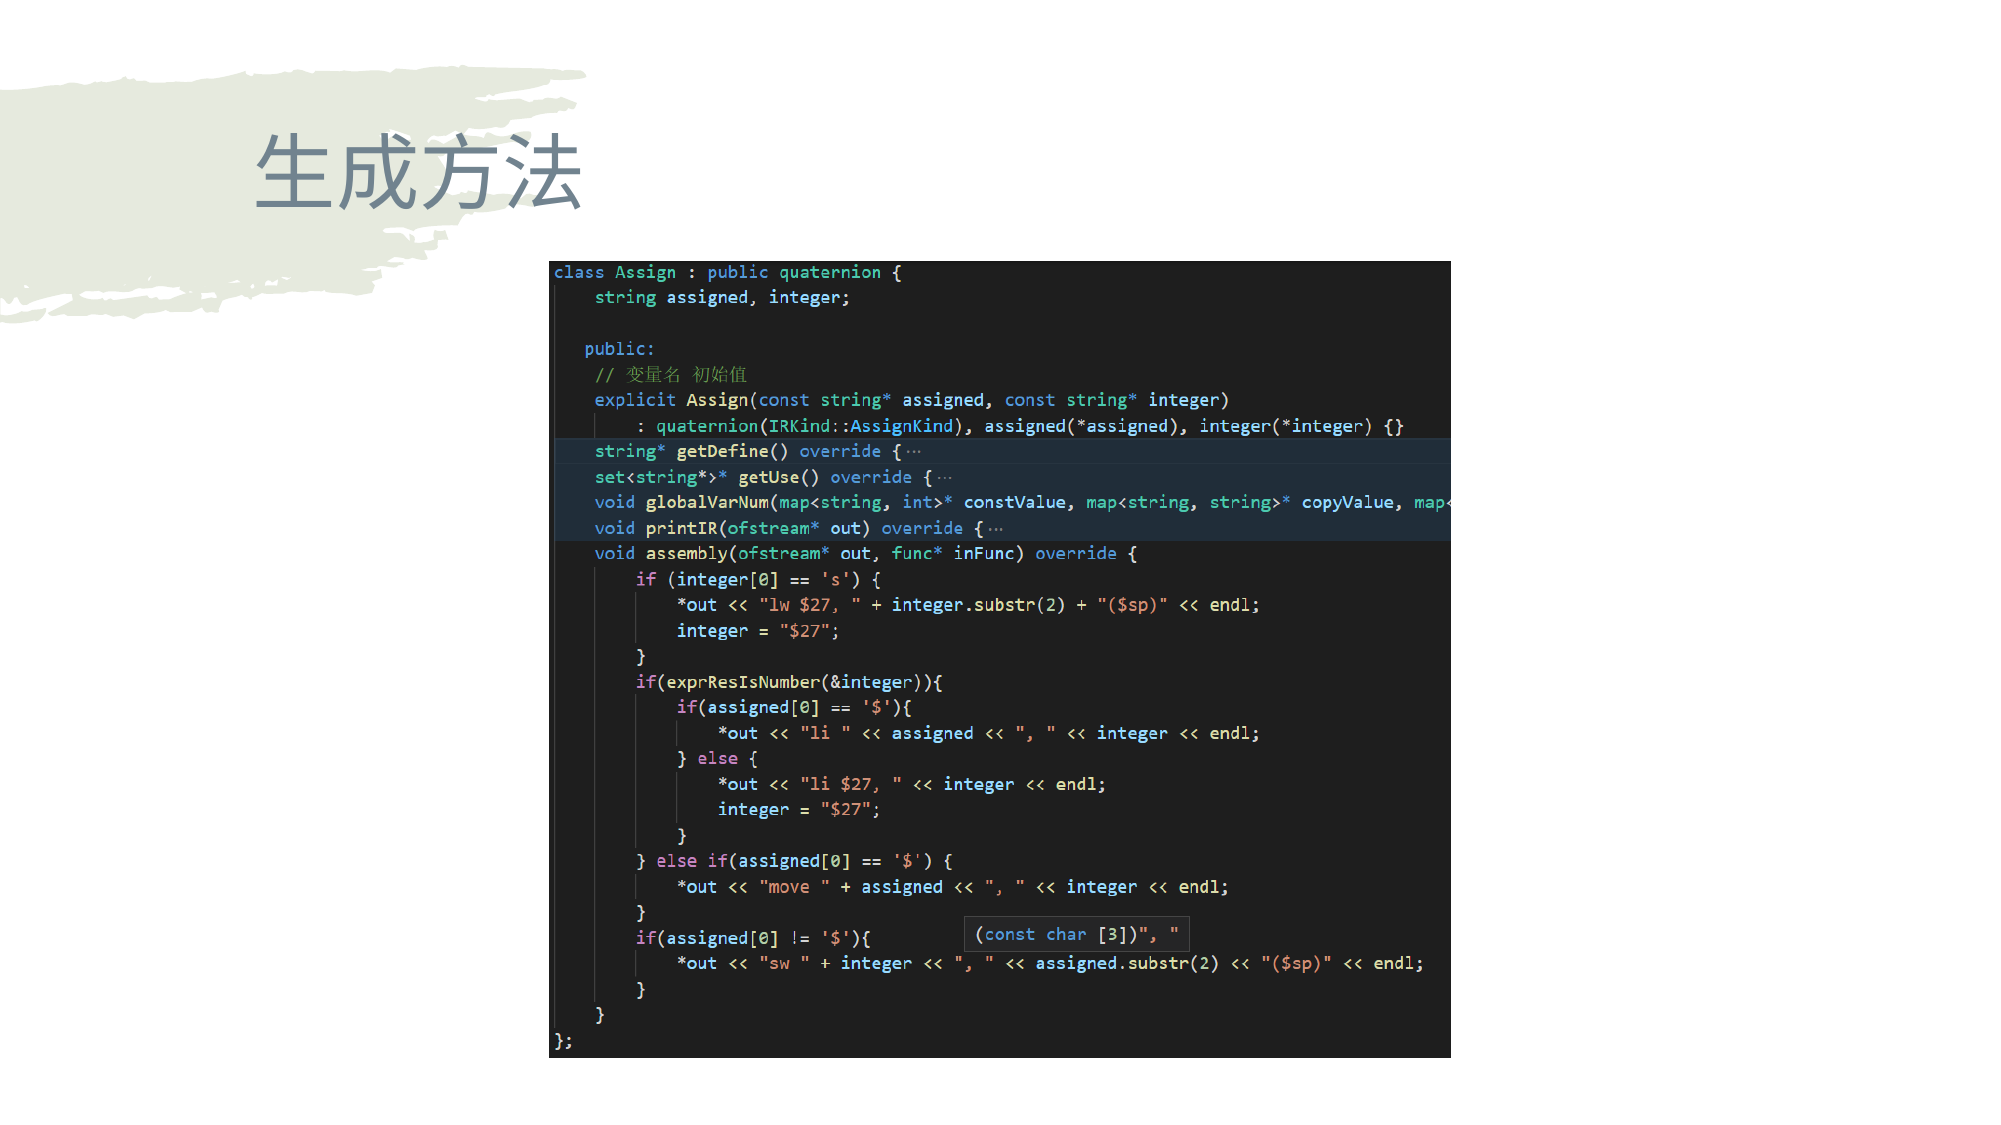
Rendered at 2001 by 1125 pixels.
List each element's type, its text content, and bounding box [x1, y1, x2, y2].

text_box [0, 64, 587, 324]
picture [548, 260, 1451, 1059]
text_box 生成方法 [101, 112, 738, 228]
